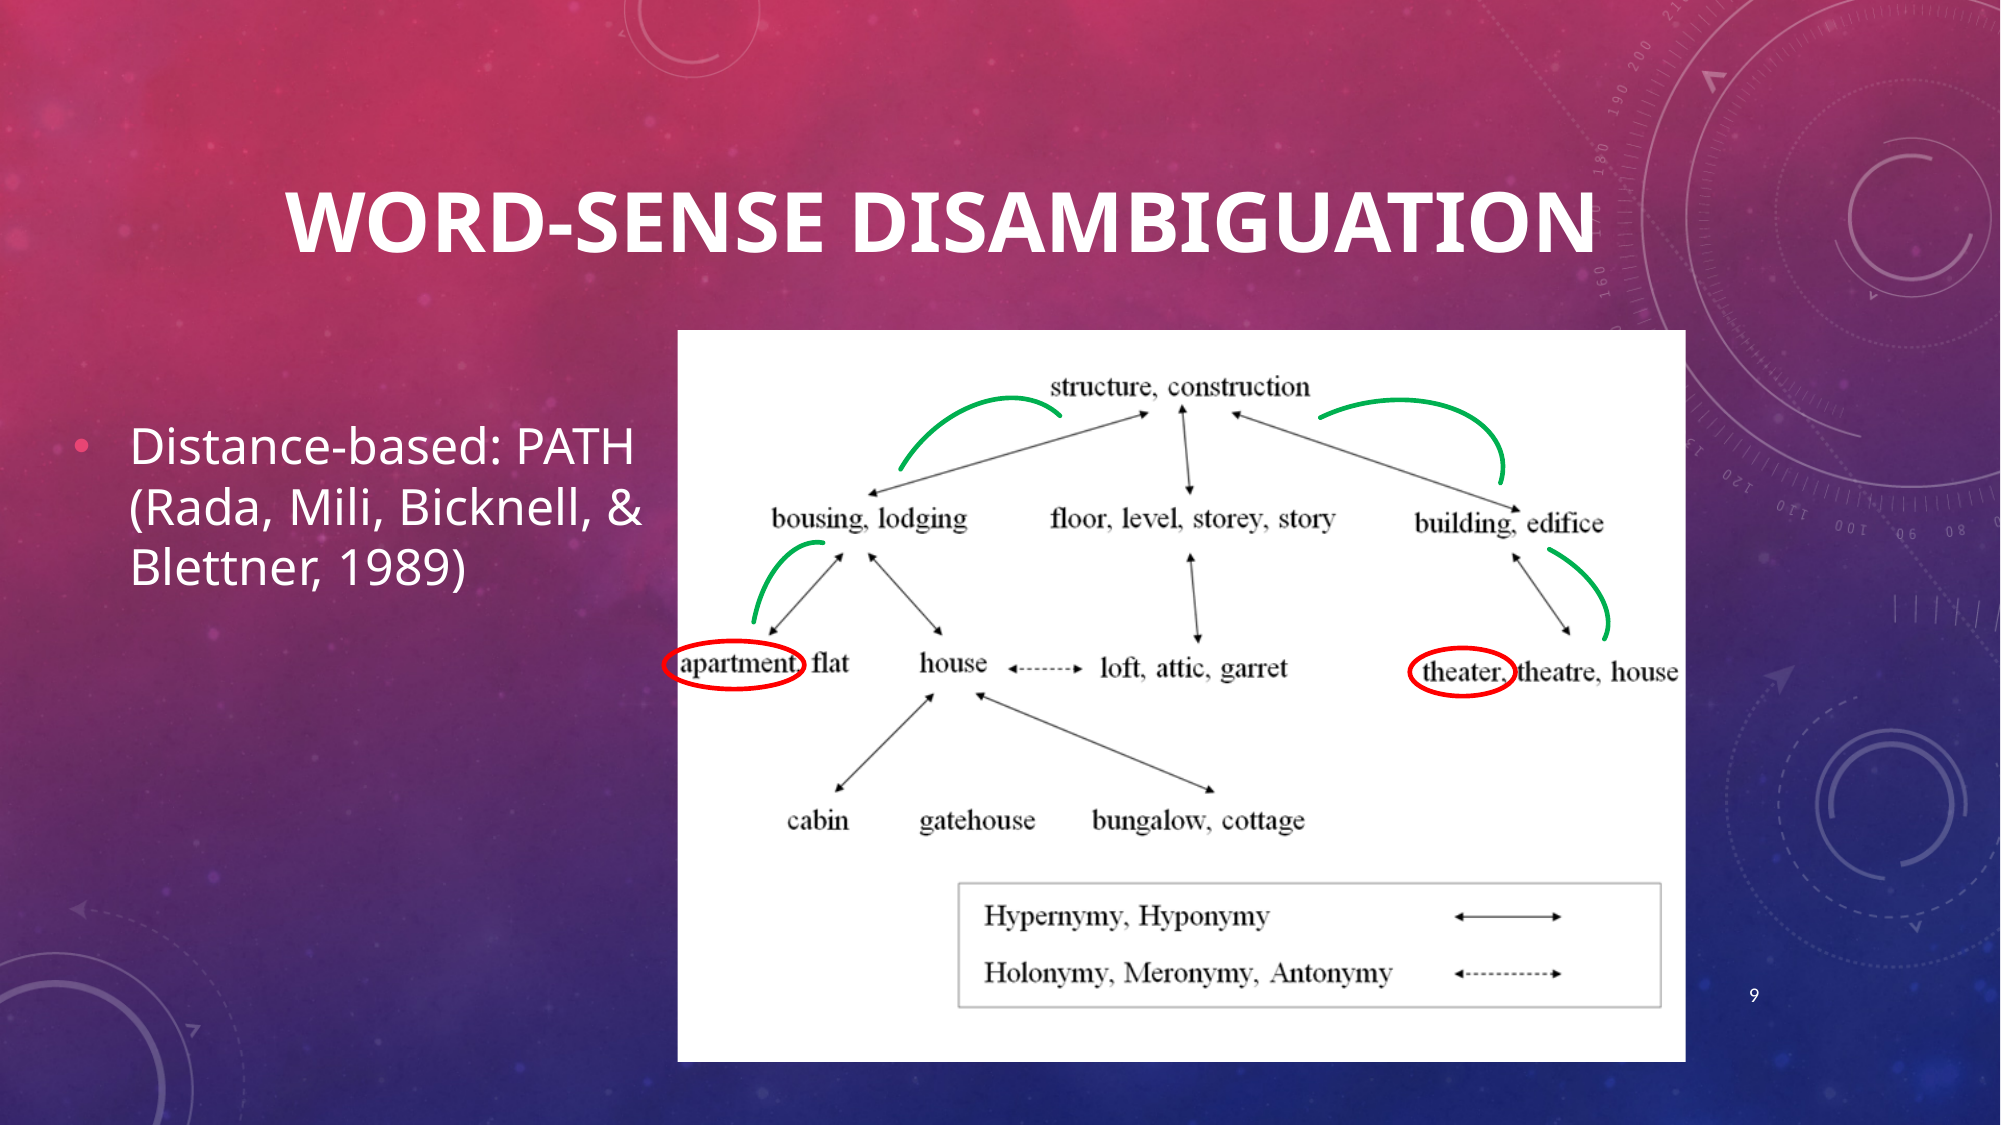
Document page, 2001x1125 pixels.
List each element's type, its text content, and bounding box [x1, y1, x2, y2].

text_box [663, 362, 1615, 723]
list Distance-based: PATH (Rada, Mili, Bicknell, & Blettner, 1989) [57, 334, 673, 676]
title Word-sense Disambiguation [112, 99, 1775, 339]
picture [0, 0, 2001, 1125]
slide_number 9 [1691, 963, 1775, 1025]
